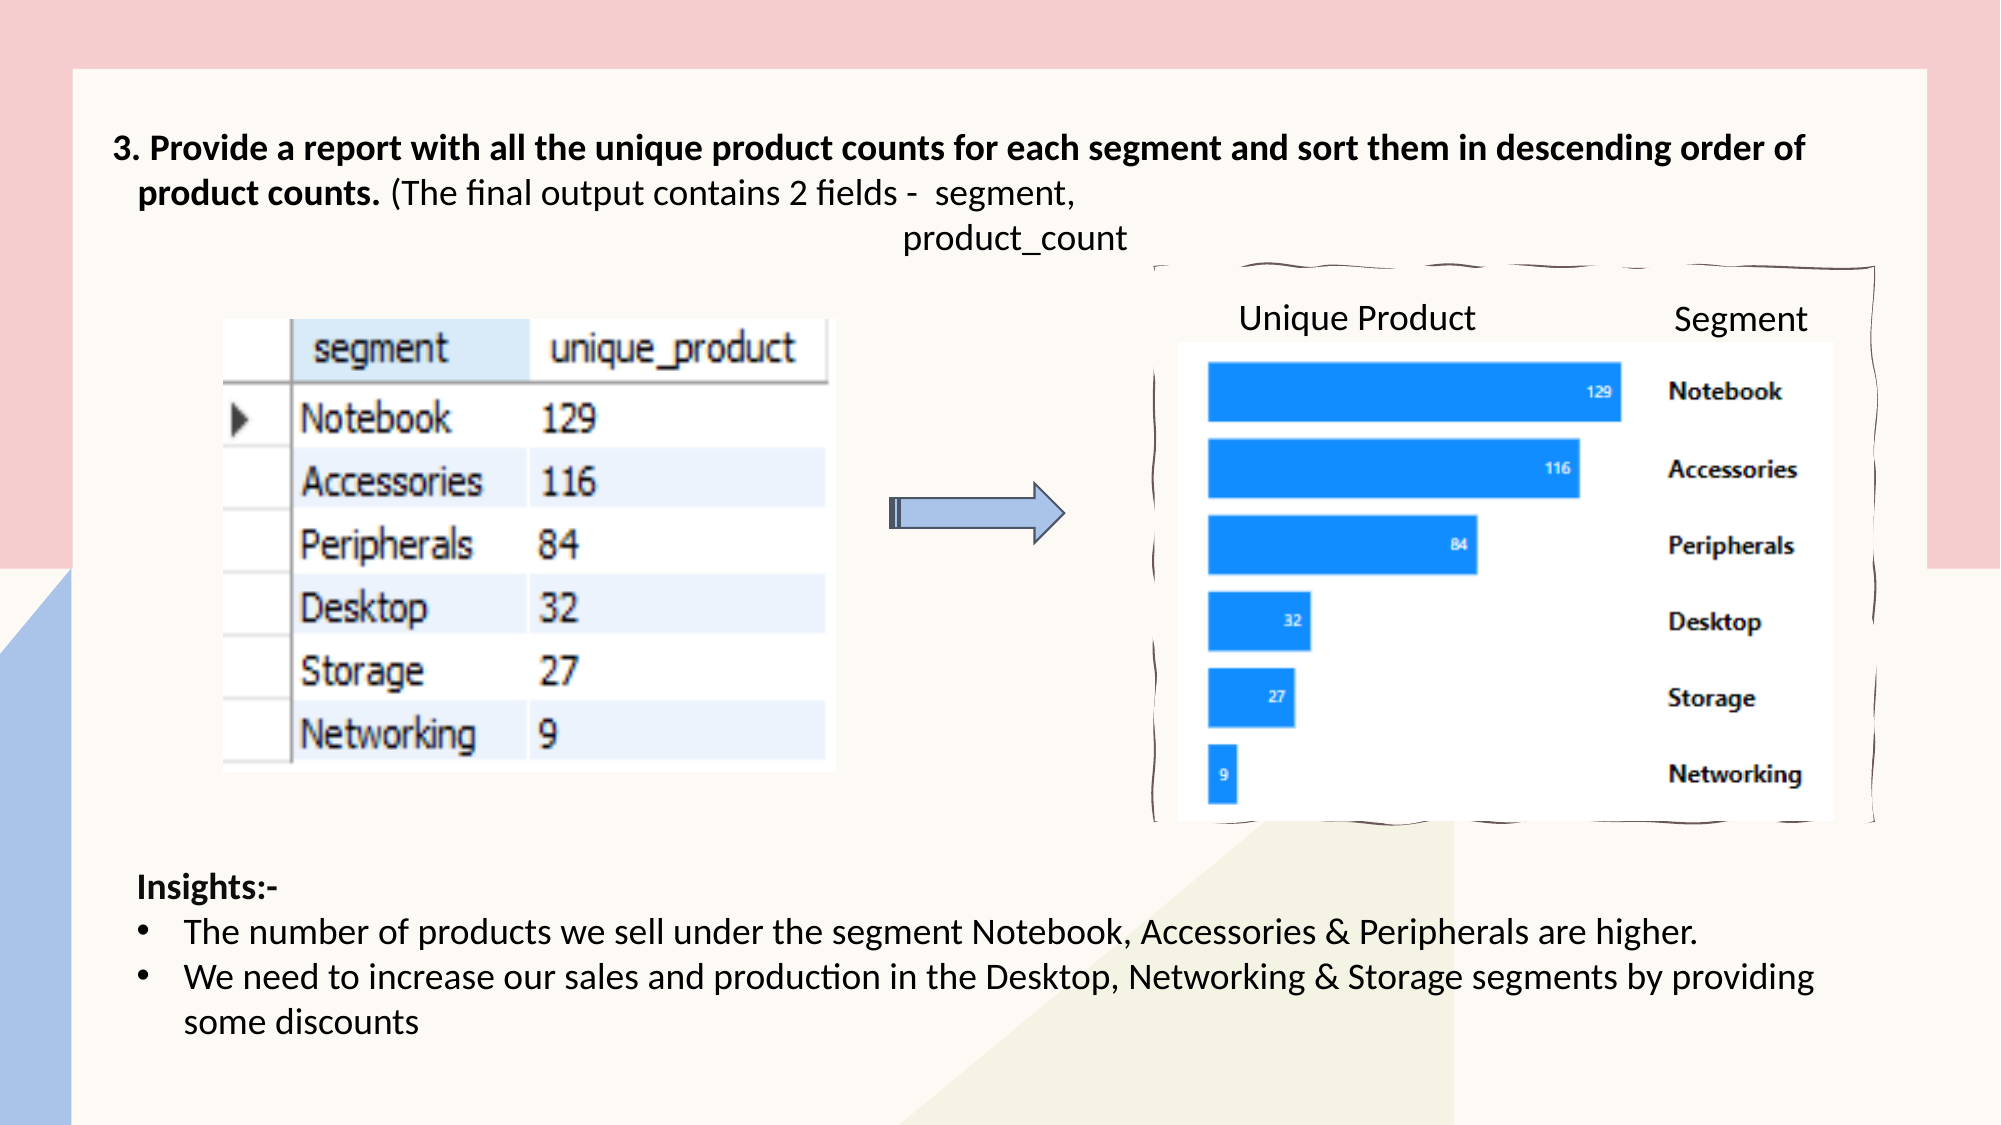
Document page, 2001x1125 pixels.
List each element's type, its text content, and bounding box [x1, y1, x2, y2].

text_box [889, 480, 1066, 546]
text_box Insights:- The number of products we sell under the segment Notebook, Accessories & Peripherals are higher. We need to increase our sales and production in the Desktop, Networking & Storage segments by providing some discounts [121, 854, 1898, 1094]
picture [223, 319, 836, 772]
text_box [1320, 821, 1430, 826]
text_box Segment [1659, 286, 1834, 342]
text_box Unique Product [1223, 285, 1627, 342]
text_box [1151, 262, 1878, 825]
text_box 3. Provide a report with all the unique product counts for each segment and sort them in descending order of product counts. (The final output contains 2 fields - segment, product_count [97, 115, 1834, 266]
picture [1178, 342, 1834, 821]
